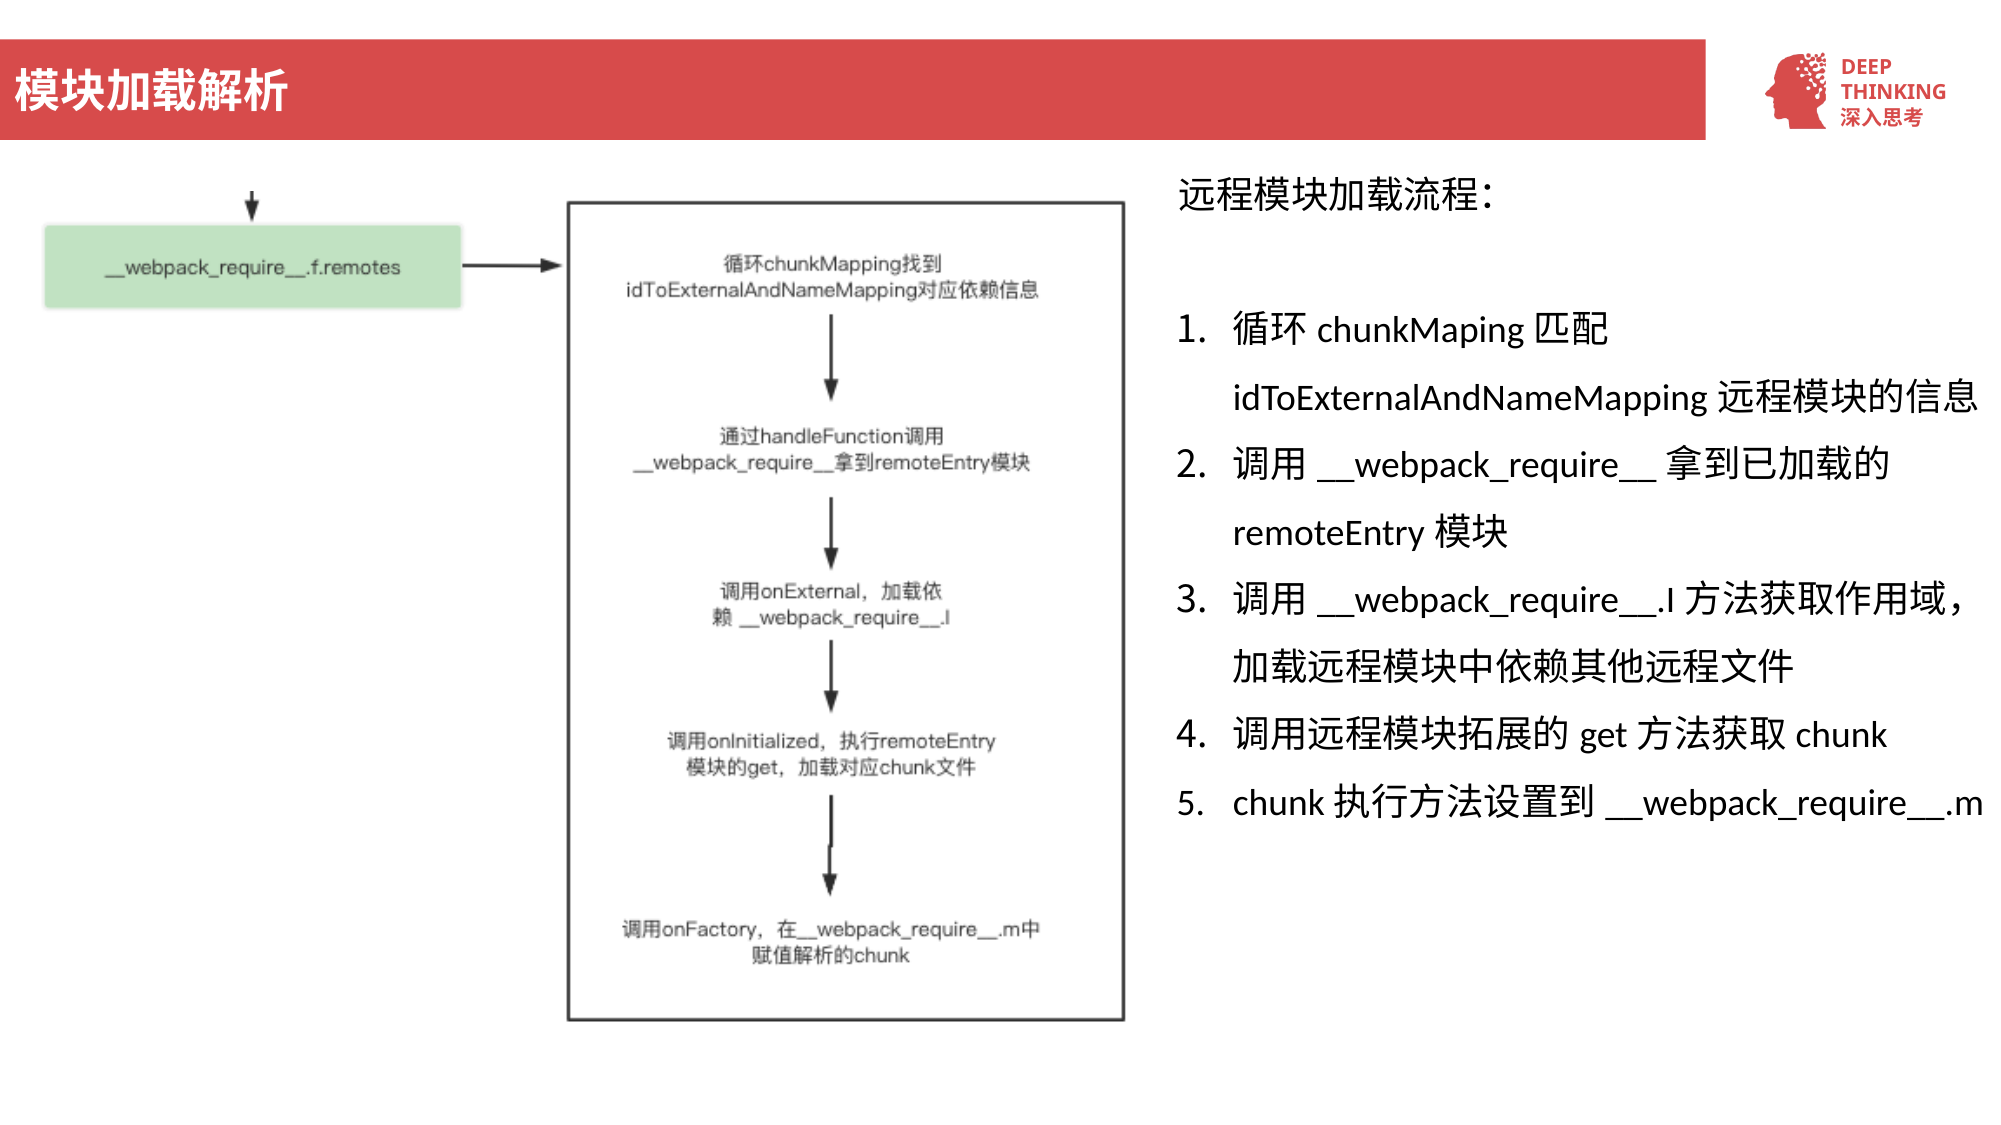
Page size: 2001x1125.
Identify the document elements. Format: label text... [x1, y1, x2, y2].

text_box 远程模块加载流程： [1163, 163, 1532, 224]
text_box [1765, 45, 1965, 137]
text_box 循环chunkMaping匹配idToExternalAndNameMapping远程模块的信息 调用__webpack_require__拿到已加载的remoteEntry模块 调用__webpack_require__.I方法获取作用域，加载远程模块中依赖其他远程文件 调用远程模块拓展的get方法获取chunk chunk执行方法设置到__webpack_require__.m [1163, 275, 2000, 831]
picture [0, 191, 1163, 1041]
text_box 模块加载解析 [0, 38, 1707, 141]
